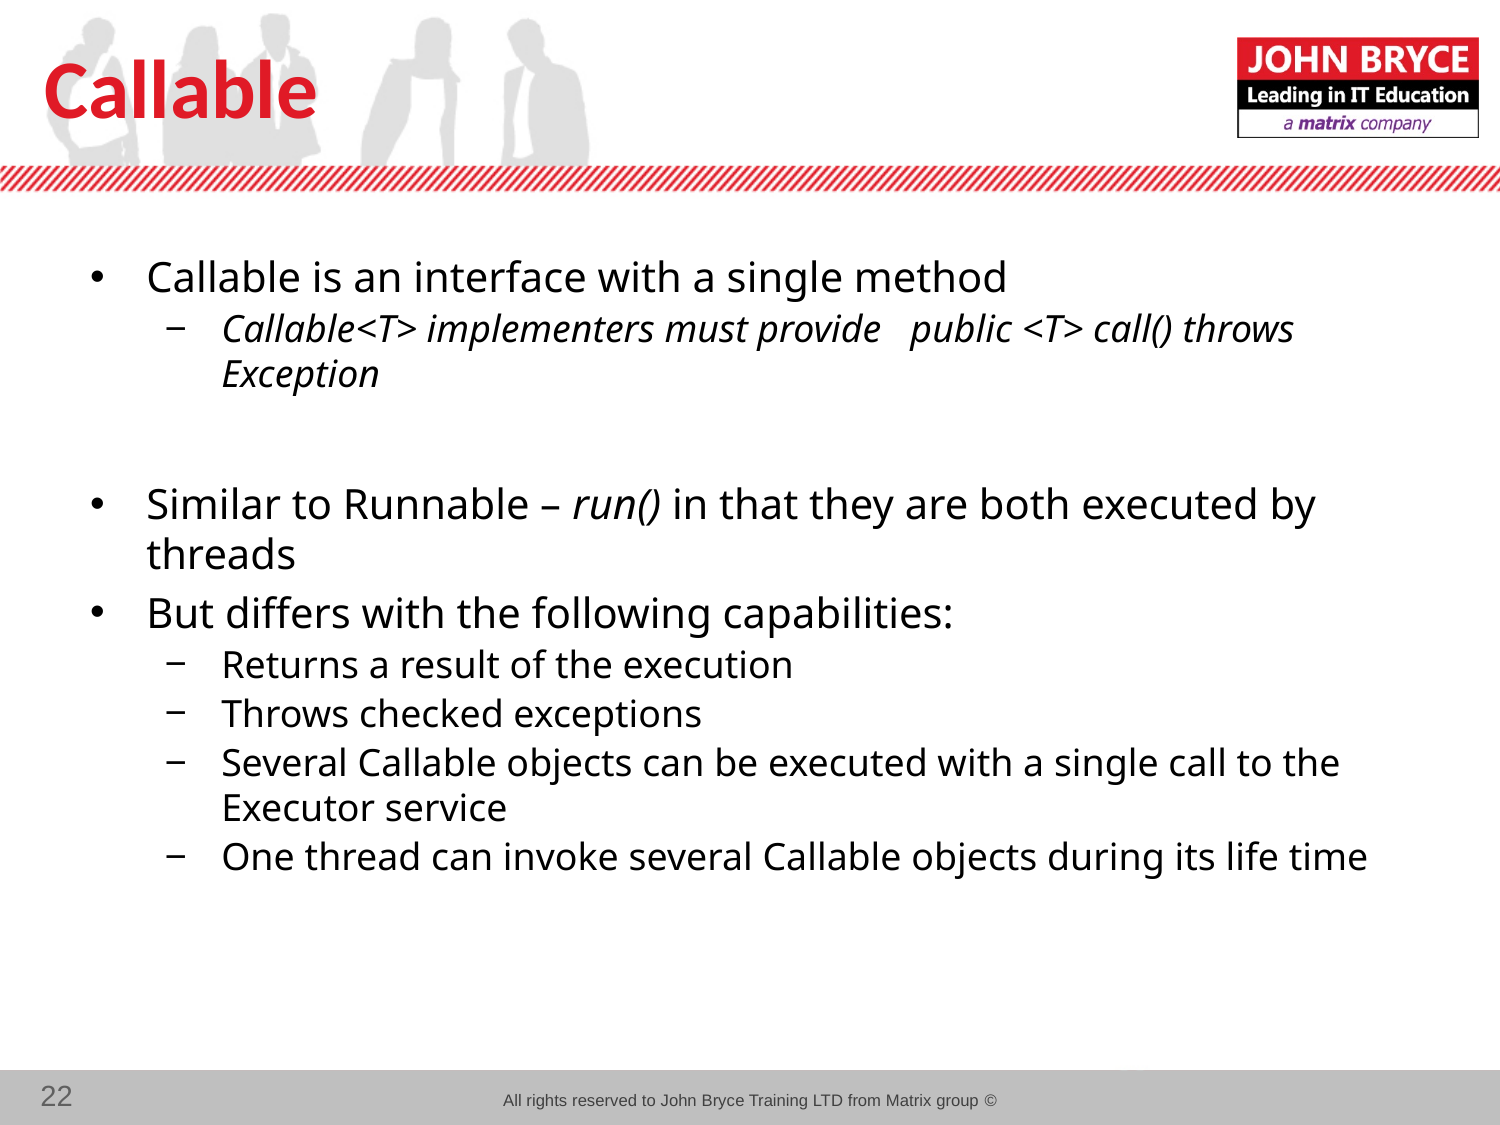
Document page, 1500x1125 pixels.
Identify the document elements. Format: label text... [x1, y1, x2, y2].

list Callable is an interface with a single method Callable<T> implementers must provide public <T> call() throws Exception Similar to Runnable – run() in that they are both executed by threads But differs with the following capabilities: Returns a result of the execution Throws checked exceptions Several Callable objects can be executed with a single call to the Executor service One thread can invoke several Callable objects during its life time [75, 243, 1425, 1047]
title Callable [29, 21, 1235, 150]
picture [0, 0, 1500, 1070]
